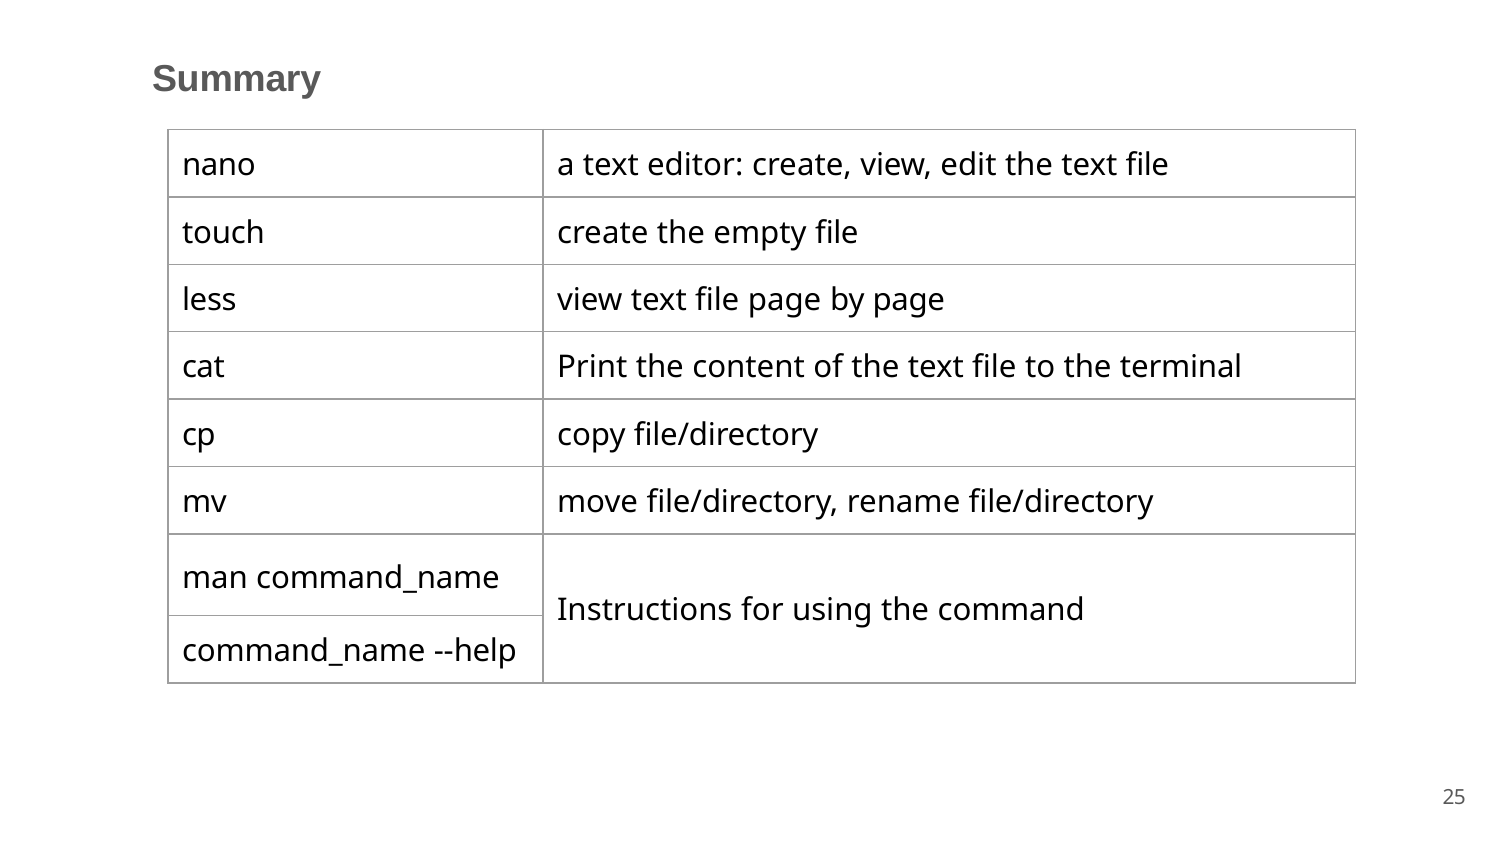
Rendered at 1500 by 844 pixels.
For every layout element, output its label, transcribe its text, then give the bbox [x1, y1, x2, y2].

table_cell cat [169, 332, 542, 398]
table_cell move file/directory, rename file/directory [544, 467, 1355, 533]
table_cell Instructions for using the command [544, 535, 1355, 682]
table_cell less [169, 265, 542, 331]
table_cell Print the content of the text file to the terminal [544, 332, 1355, 398]
table_cell man command_name [169, 535, 542, 615]
table_cell cp [169, 400, 542, 466]
table_cell mv [169, 467, 542, 533]
table_cell copy file/directory [544, 400, 1355, 466]
slide_number 25 [1436, 783, 1475, 844]
table_header nano [169, 130, 542, 196]
table_header a text editor: create, view, edit the text file [544, 130, 1355, 196]
text_box Summary [150, 52, 326, 100]
table_cell create the empty file [544, 198, 1355, 264]
table_cell view text file page by page [544, 265, 1355, 331]
table_cell command_name --help [169, 616, 542, 682]
table_cell touch [169, 198, 542, 264]
